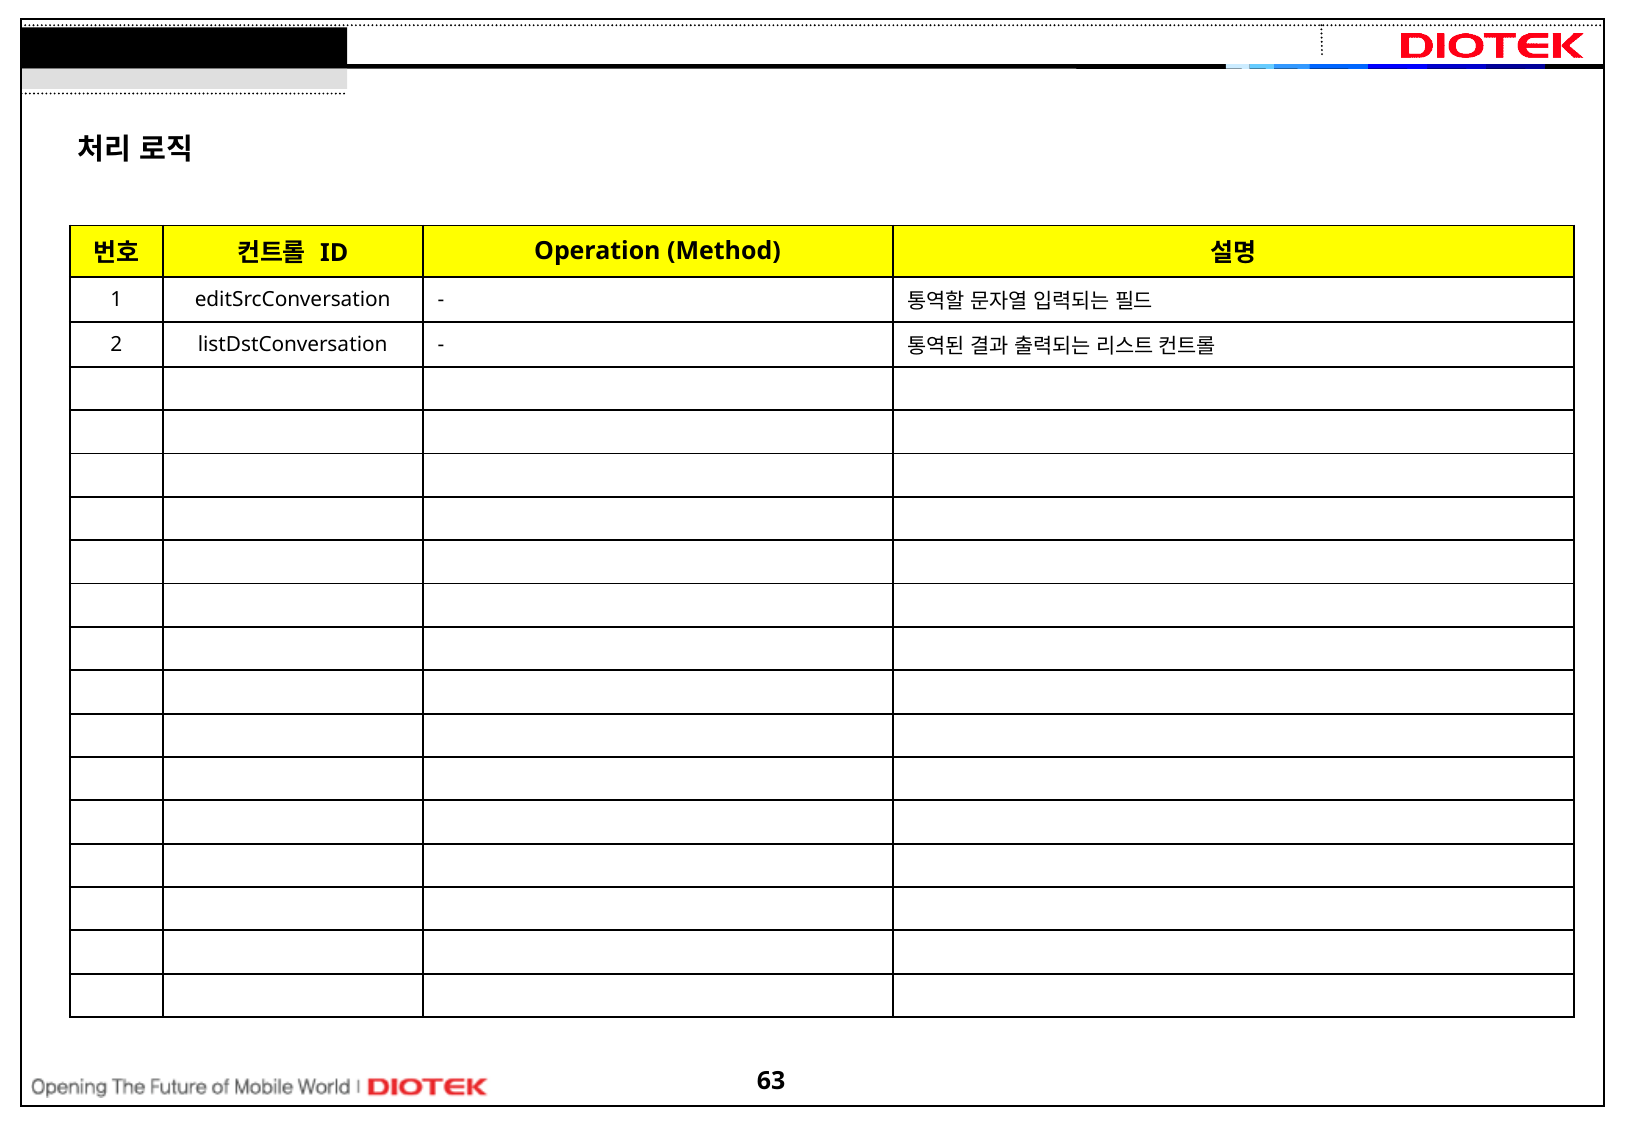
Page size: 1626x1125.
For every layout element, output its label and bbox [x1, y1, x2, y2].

table_cell [894, 975, 1573, 1016]
table_cell [894, 931, 1573, 973]
table_cell [424, 715, 892, 756]
table_cell [71, 368, 162, 409]
table_cell [424, 411, 892, 453]
table_cell [164, 454, 422, 496]
table_cell [164, 671, 422, 713]
table_cell [424, 323, 892, 366]
table_cell [424, 888, 892, 929]
table_cell [424, 498, 892, 539]
picture [1401, 33, 1584, 58]
table_cell [894, 671, 1573, 713]
table_cell [71, 278, 162, 321]
table_cell [71, 628, 162, 669]
table_cell [164, 323, 422, 366]
table_header [71, 226, 162, 276]
table_cell [424, 368, 892, 409]
table_cell [894, 628, 1573, 669]
table_cell [71, 323, 162, 366]
table_cell [894, 801, 1573, 843]
table_cell [894, 584, 1573, 626]
table_cell [424, 801, 892, 843]
table_cell [164, 715, 422, 756]
table_header [894, 226, 1573, 276]
table_cell [71, 454, 162, 496]
picture [31, 1066, 508, 1098]
table_cell [894, 541, 1573, 583]
table_cell [164, 278, 422, 321]
table_cell [164, 541, 422, 583]
table_cell [894, 454, 1573, 496]
table_cell [71, 671, 162, 713]
table_cell [164, 801, 422, 843]
table_cell [424, 541, 892, 583]
table_cell [164, 888, 422, 929]
table_cell [894, 888, 1573, 929]
table_cell [71, 715, 162, 756]
table_cell [424, 628, 892, 669]
table_cell [894, 368, 1573, 409]
table_header [164, 226, 422, 276]
table_cell [71, 411, 162, 453]
table_cell [894, 411, 1573, 453]
table_cell [894, 323, 1573, 366]
table_cell [164, 498, 422, 539]
table_cell [71, 888, 162, 929]
table_cell [71, 975, 162, 1016]
table_cell [71, 498, 162, 539]
table_cell [894, 715, 1573, 756]
table_cell [894, 498, 1573, 539]
table_cell [424, 845, 892, 886]
table_cell [71, 845, 162, 886]
table_cell [164, 368, 422, 409]
table_cell [164, 845, 422, 886]
table_cell [164, 975, 422, 1016]
table_cell [424, 758, 892, 799]
table_cell [164, 584, 422, 626]
table_cell [424, 454, 892, 496]
table_cell [164, 931, 422, 973]
table_cell [894, 278, 1573, 321]
table_cell [71, 758, 162, 799]
table_cell [71, 541, 162, 583]
table_cell [164, 758, 422, 799]
table_cell [424, 975, 892, 1016]
table_cell [164, 411, 422, 453]
text_box [62, 123, 364, 174]
table_cell [894, 758, 1573, 799]
table_cell [424, 931, 892, 973]
table_cell [424, 278, 892, 321]
table_header [424, 226, 892, 276]
table_cell [71, 931, 162, 973]
table_cell [424, 671, 892, 713]
table_cell [164, 628, 422, 669]
table_cell [894, 845, 1573, 886]
table_cell [71, 801, 162, 843]
table_cell [71, 584, 162, 626]
table_cell [424, 584, 892, 626]
